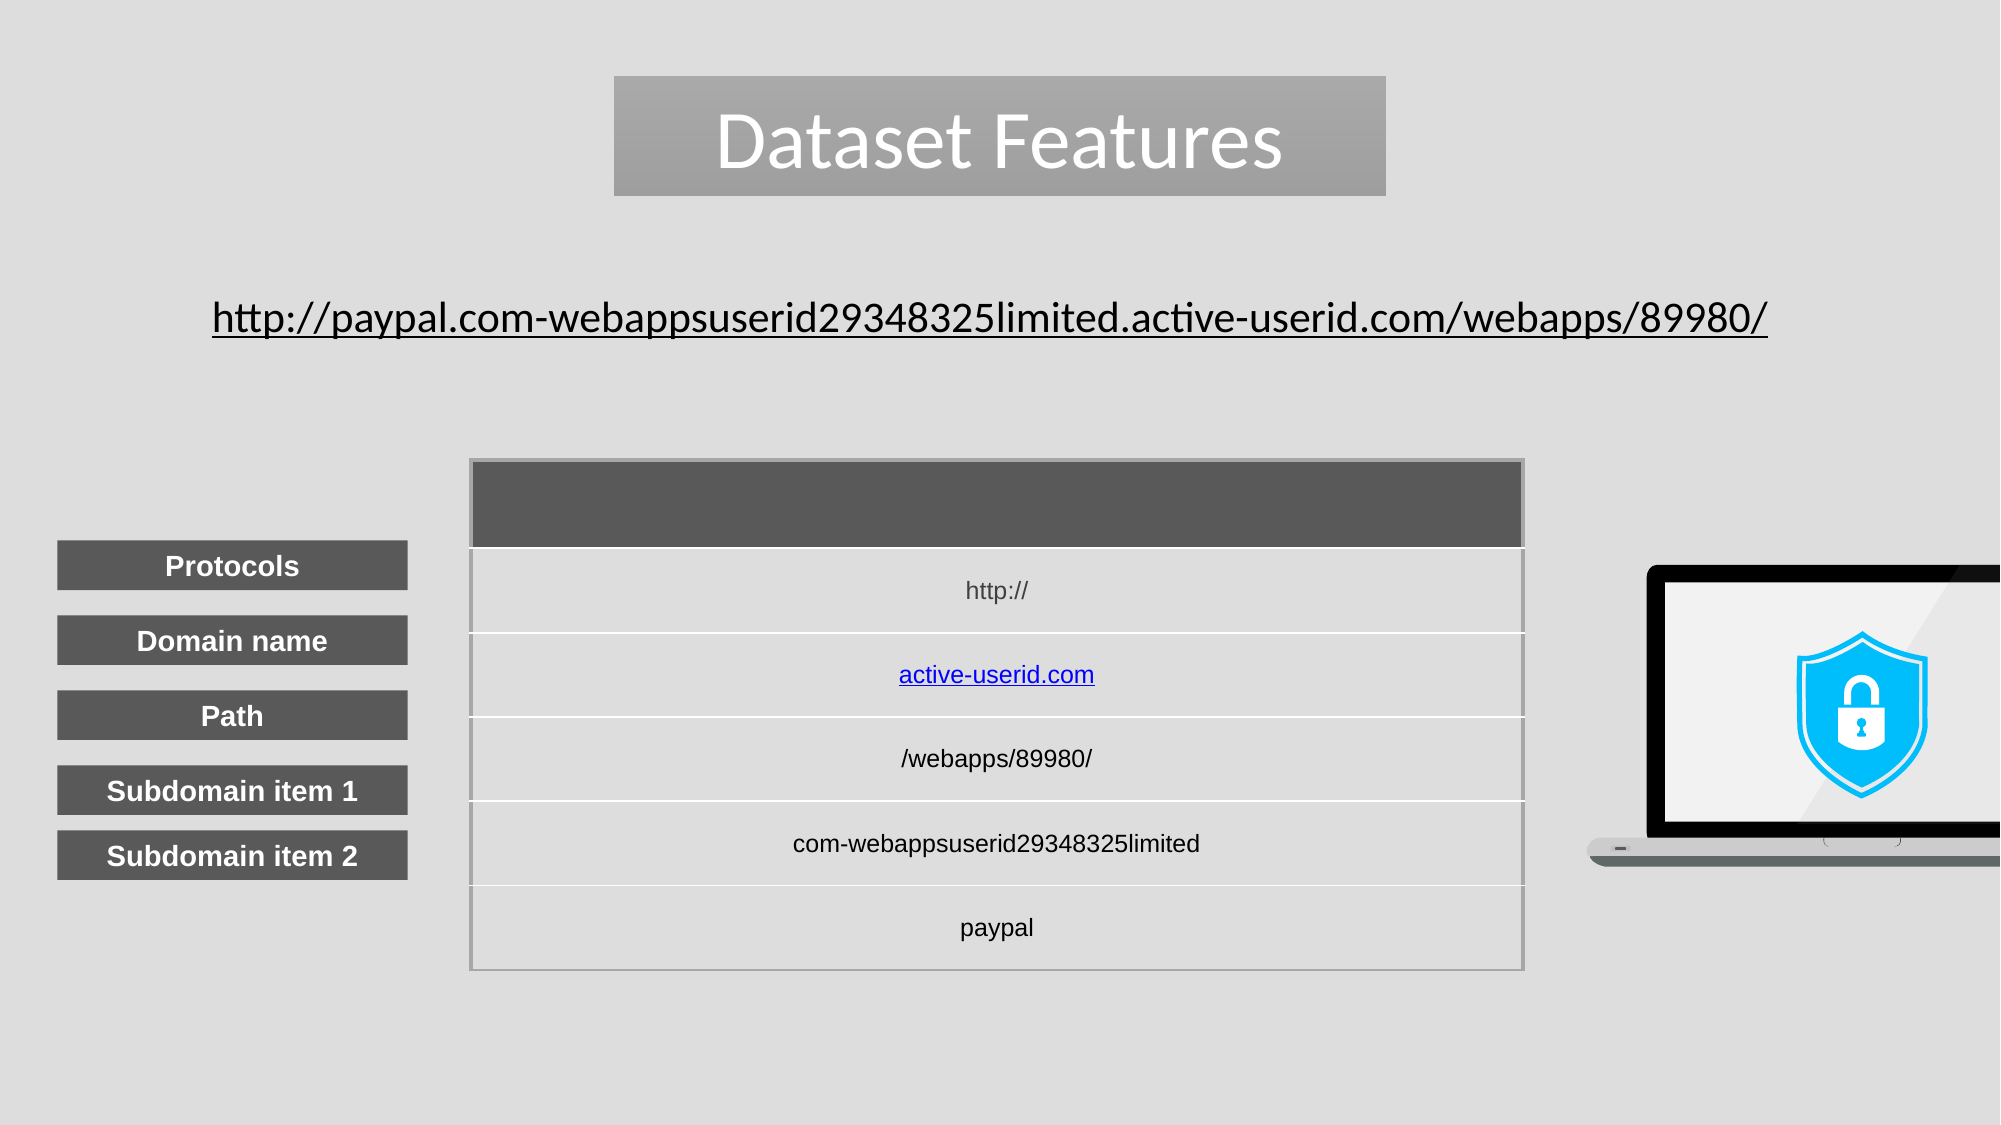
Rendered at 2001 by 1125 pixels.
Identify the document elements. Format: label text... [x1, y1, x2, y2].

table_cell paypal [473, 886, 1521, 969]
text_box http://paypal.com-webappsuserid29348325limited.active-userid.com/webapps/89980/ [204, 281, 1796, 349]
text_box Subdomain item 2 [57, 830, 408, 880]
table_header [473, 462, 1521, 547]
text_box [1799, 634, 1926, 796]
table_cell active-userid.com [473, 634, 1521, 716]
text_box Domain name [57, 615, 408, 665]
table_cell com-webappsuserid29348325limited [473, 802, 1521, 885]
text_box Subdomain item 1 [57, 765, 408, 815]
table_cell http:// [473, 549, 1521, 632]
text_box Protocols [57, 540, 408, 591]
text_box Path [57, 690, 408, 740]
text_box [1586, 563, 2000, 867]
table_cell /webapps/89980/ [473, 718, 1521, 800]
list Dataset Features [613, 75, 1387, 196]
